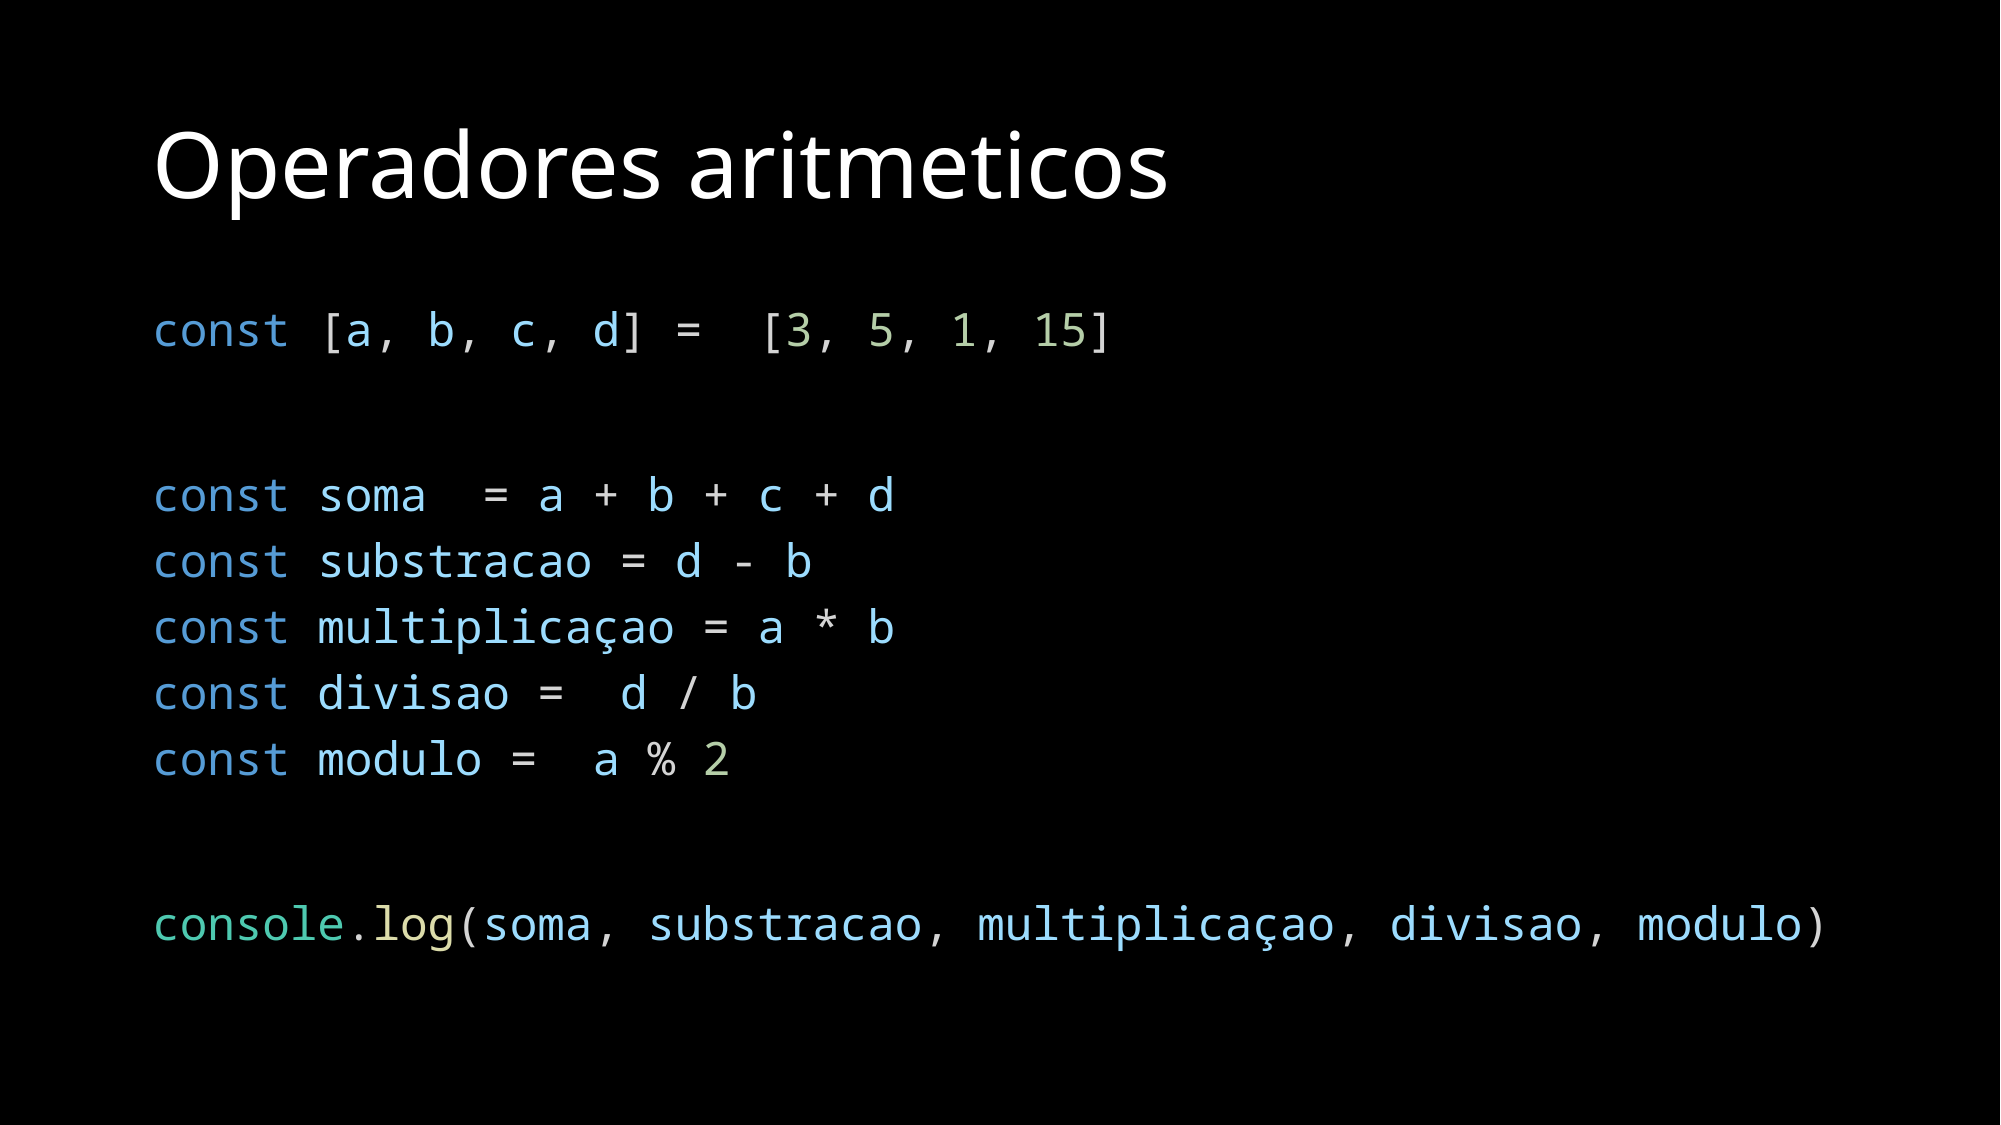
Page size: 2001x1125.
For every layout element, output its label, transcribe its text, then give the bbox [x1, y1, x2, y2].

title Operadores aritmeticos [137, 59, 1863, 278]
list const [a, b, c, d] = [3, 5, 1, 15] const soma = a + b + c + d const substracao = d - b const multiplicaçao = a * b const divisao = d / b const modulo = a % 2 console.log(soma, substracao, multiplicaçao, divisao, modulo) [137, 299, 1863, 1014]
